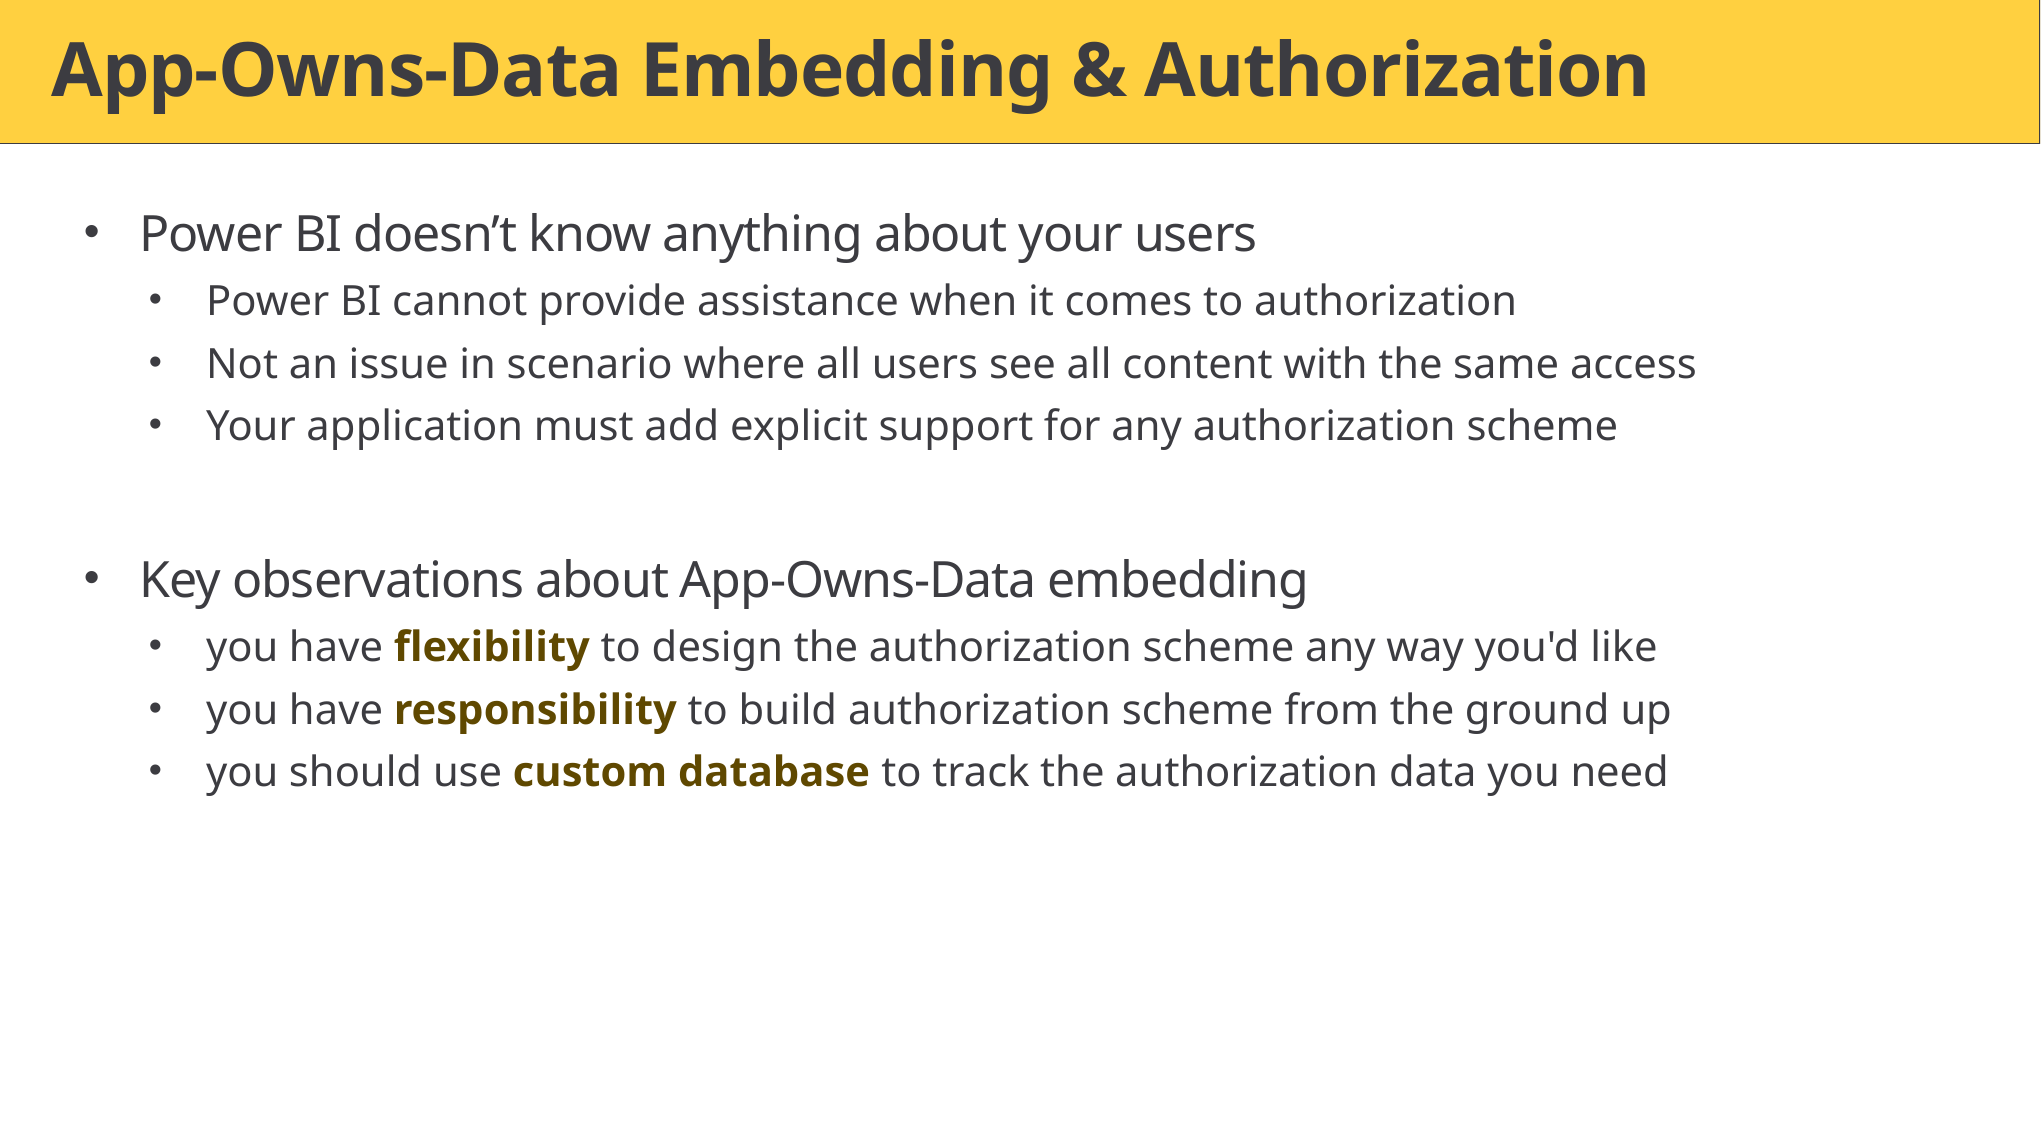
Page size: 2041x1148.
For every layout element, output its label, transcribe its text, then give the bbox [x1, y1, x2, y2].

list Power BI doesn’t know anything about your users Power BI cannot provide assistance when it comes to authorization Not an issue in scenario where all users see all content with the same access Your application must add explicit support for any authorization scheme Key observations about App-Owns-Data embedding you have flexibility to design the authorization scheme any way you'd like you have responsibility to build authorization scheme from the ground up you should use custom database to track the authorization data you need [83, 201, 1988, 469]
title App-Owns-Data Embedding & Authorization [51, 31, 1988, 113]
